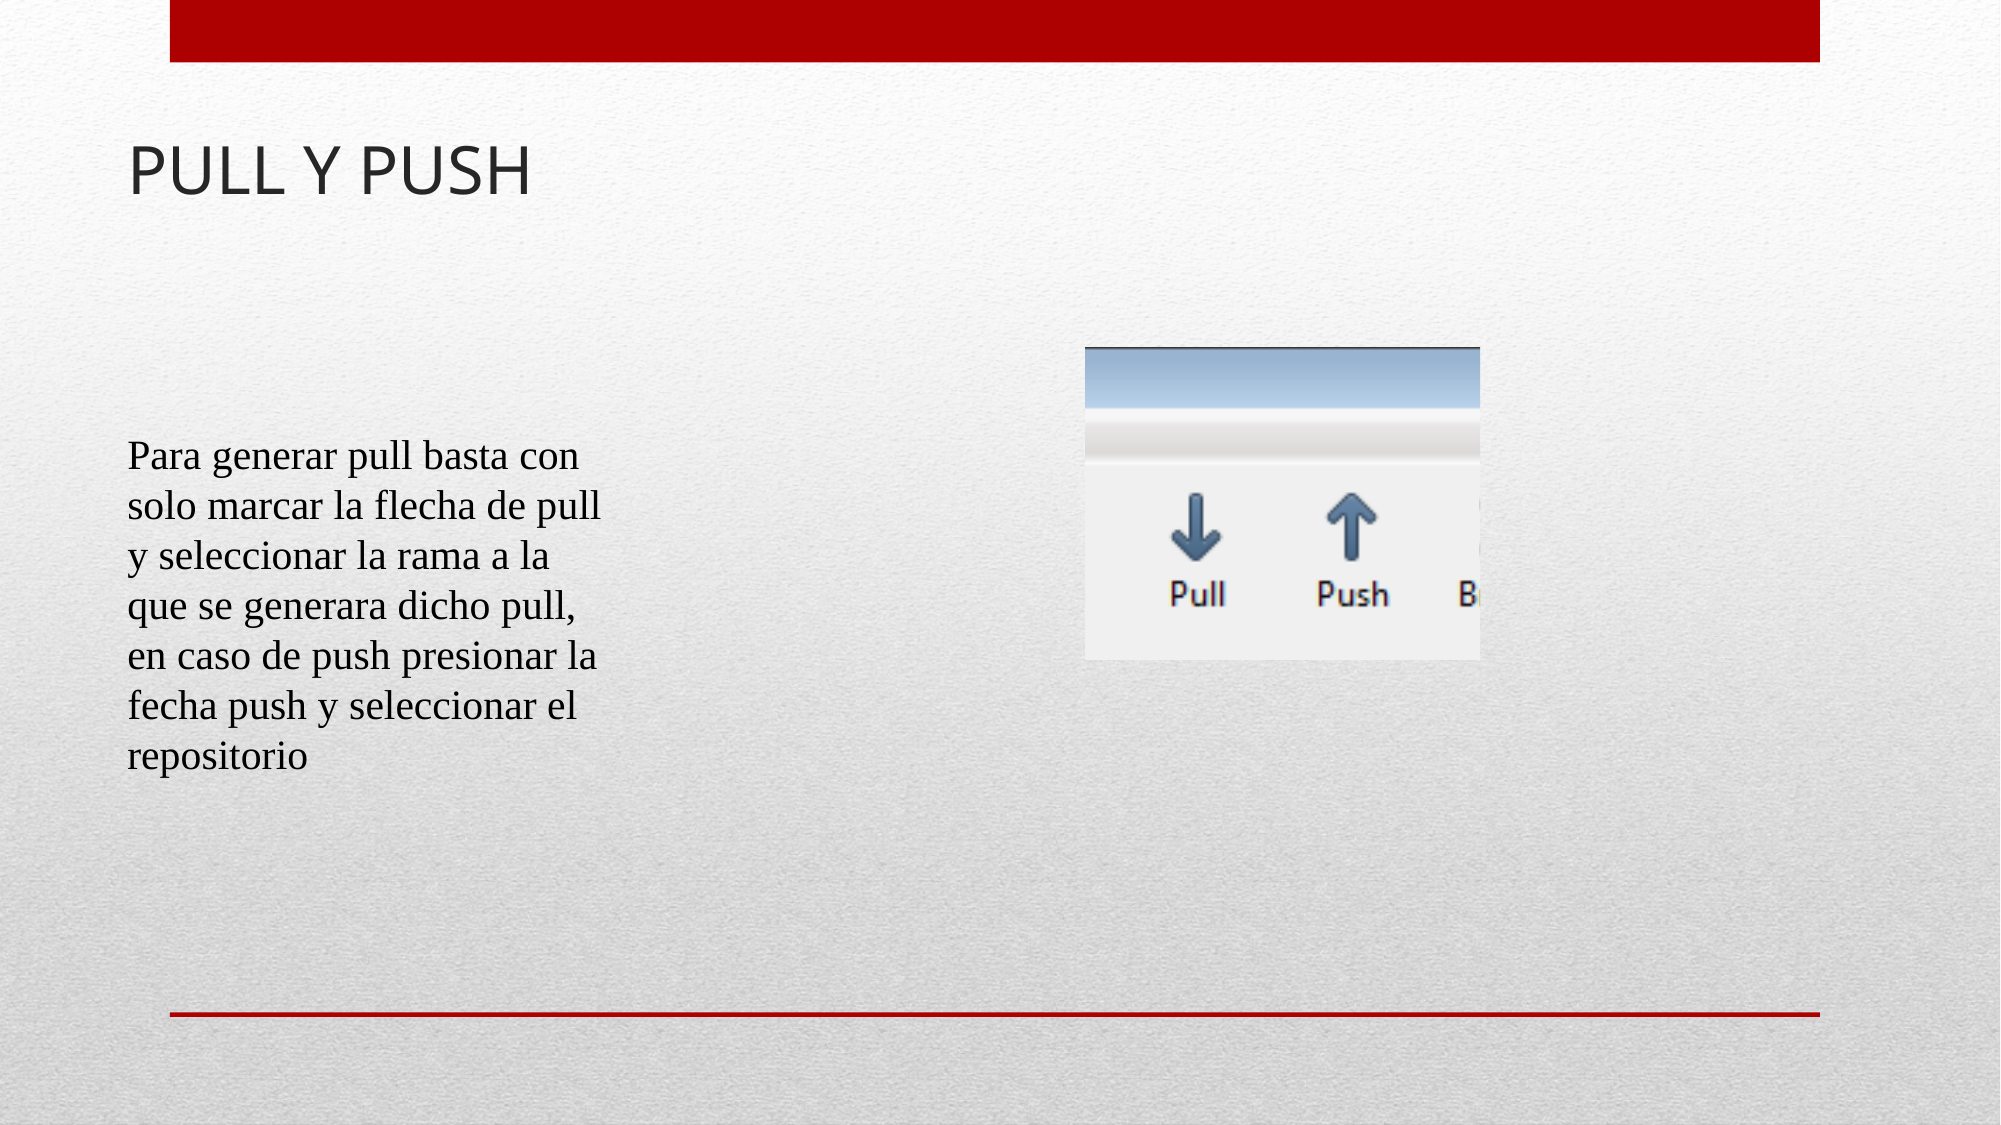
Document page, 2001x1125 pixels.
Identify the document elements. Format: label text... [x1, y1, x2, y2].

picture [1084, 346, 1481, 661]
title Pull y push [112, 112, 1763, 223]
list Para generar pull basta con solo marcar la flecha de pull y seleccionar la rama a la que se generara dicho pull, en caso de push presionar la fecha push y seleccionar el repositorio [112, 222, 635, 984]
